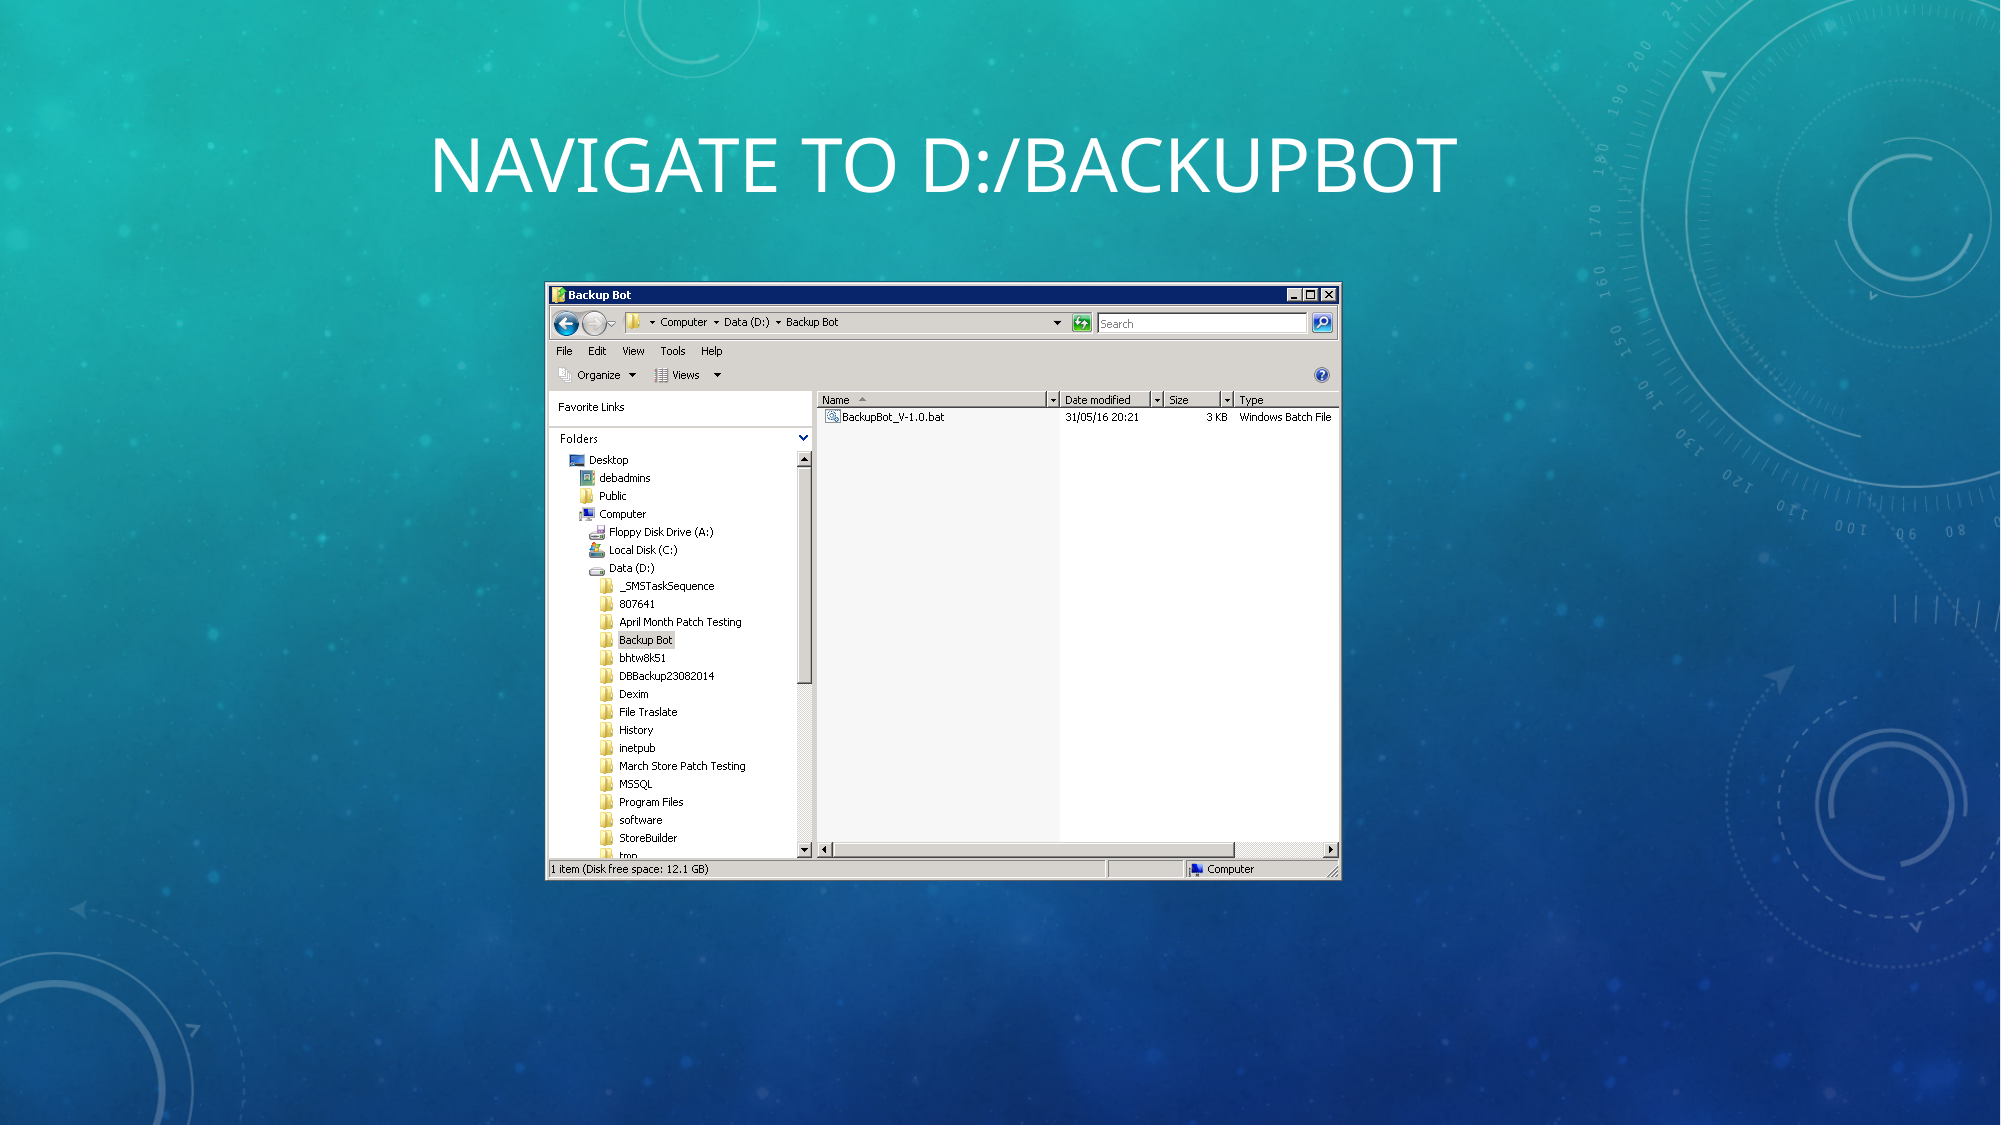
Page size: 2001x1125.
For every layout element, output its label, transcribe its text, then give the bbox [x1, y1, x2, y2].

picture [0, 0, 2001, 1125]
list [543, 281, 1344, 881]
title NAVIGATE TO D:/backupbot [112, 43, 1775, 282]
